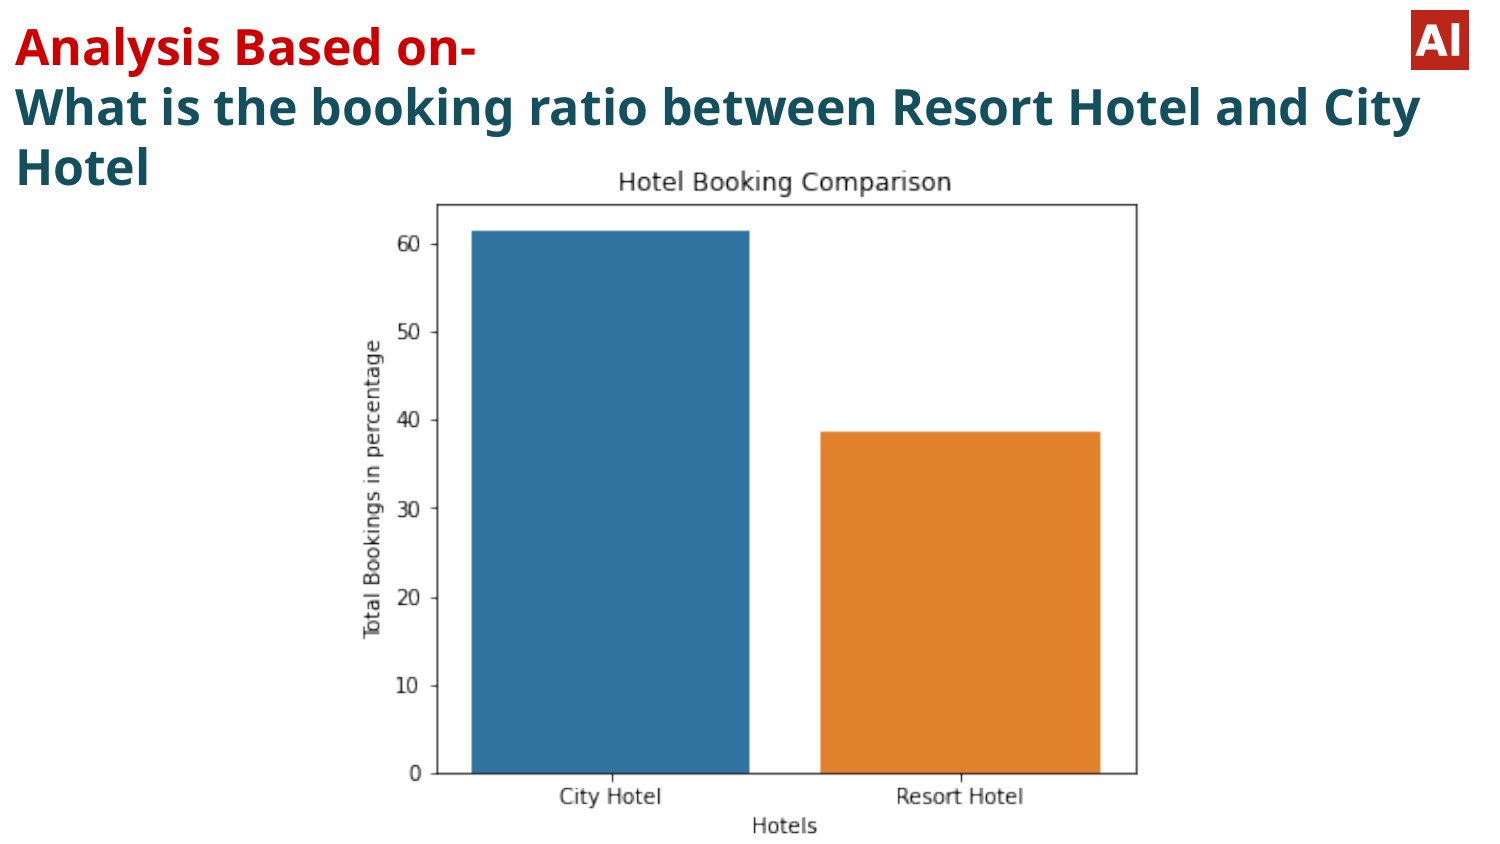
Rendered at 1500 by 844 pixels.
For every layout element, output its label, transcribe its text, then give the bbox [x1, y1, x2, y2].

picture [350, 156, 1150, 844]
title Analysis Based on- What is the booking ratio between Resort Hotel and City Hotel [0, 0, 1500, 157]
